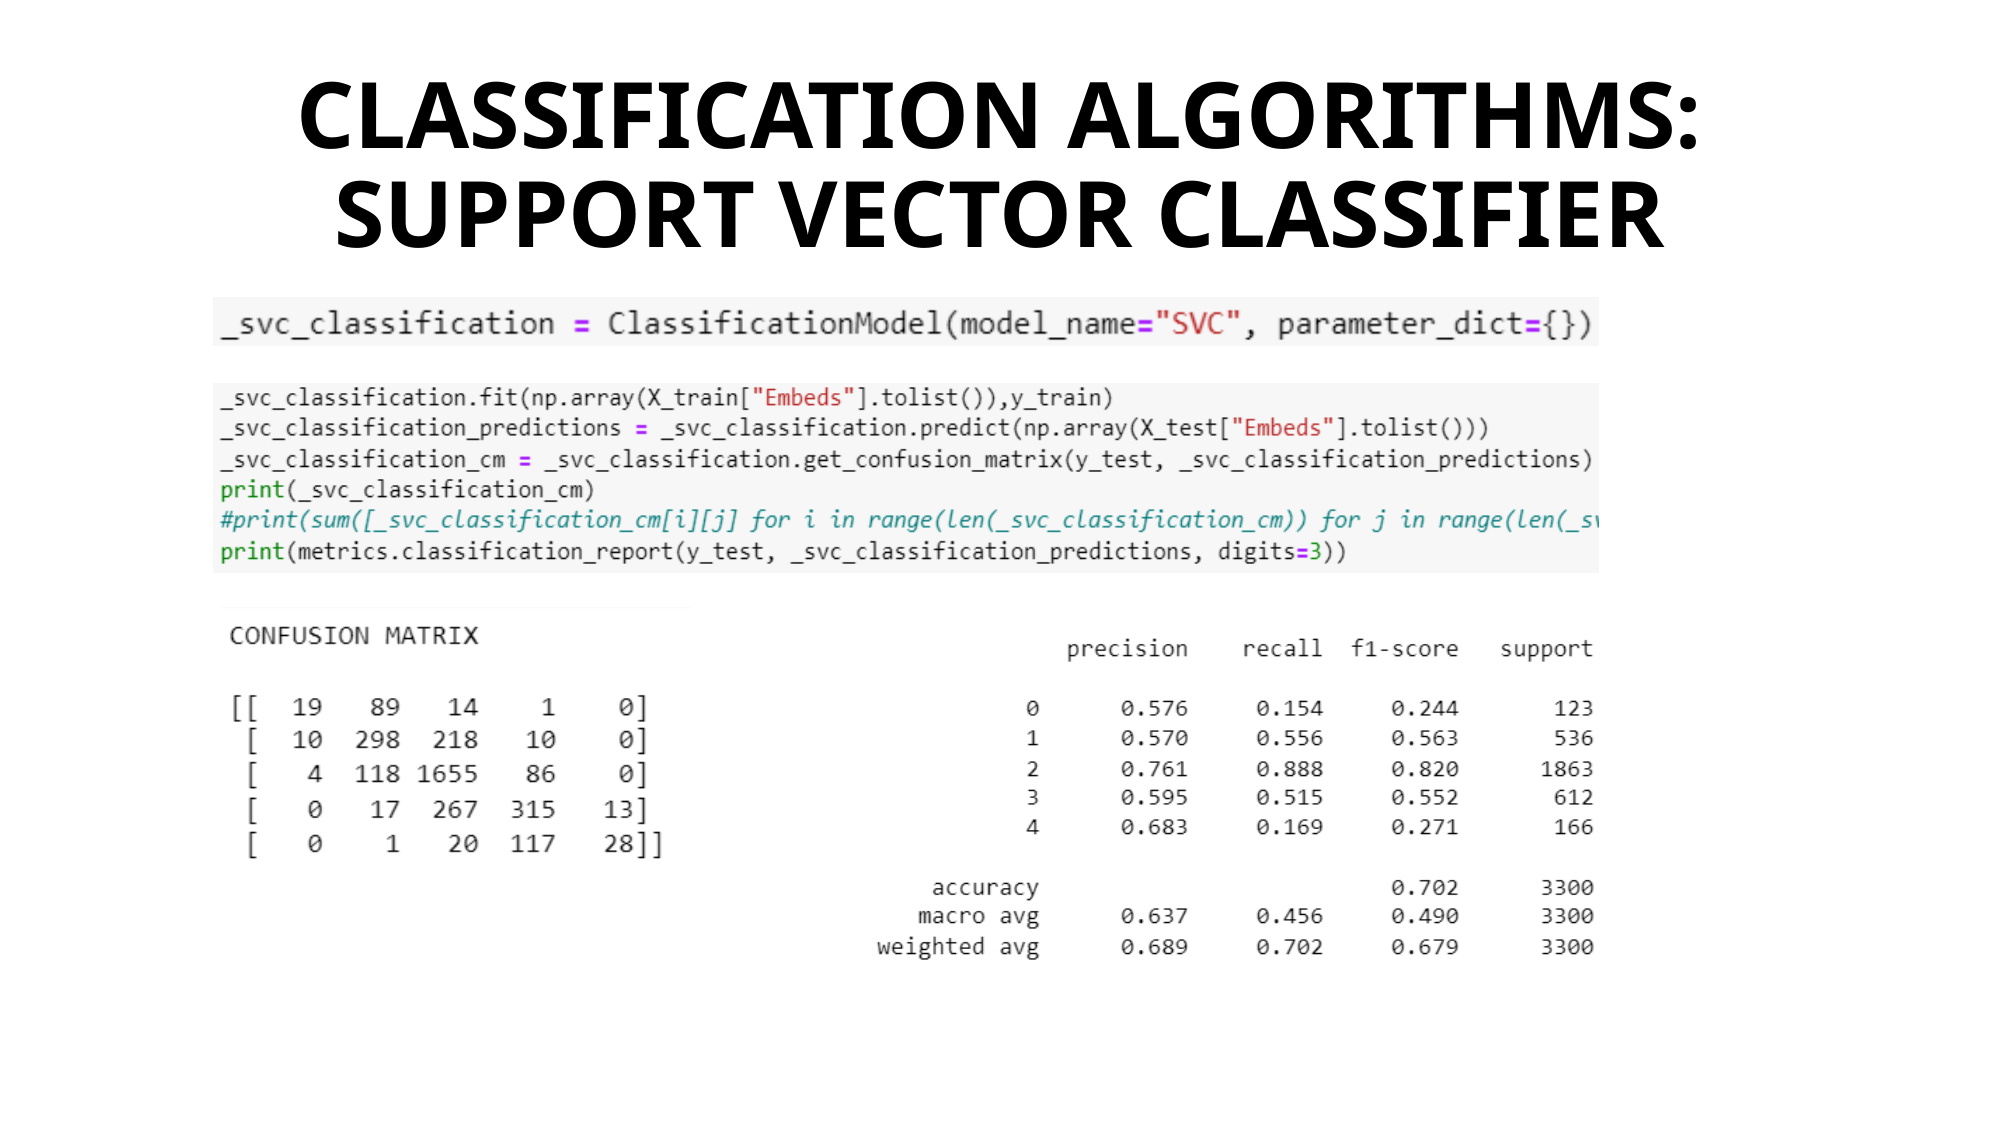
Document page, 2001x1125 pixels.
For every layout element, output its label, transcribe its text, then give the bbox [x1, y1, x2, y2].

picture [215, 607, 691, 874]
picture [213, 297, 1599, 346]
picture [213, 383, 1599, 573]
picture [870, 616, 1626, 980]
title CLASSIFICATION ALGORITHMS: SUPPORT VECTOR CLASSIFIER [137, 59, 1863, 278]
